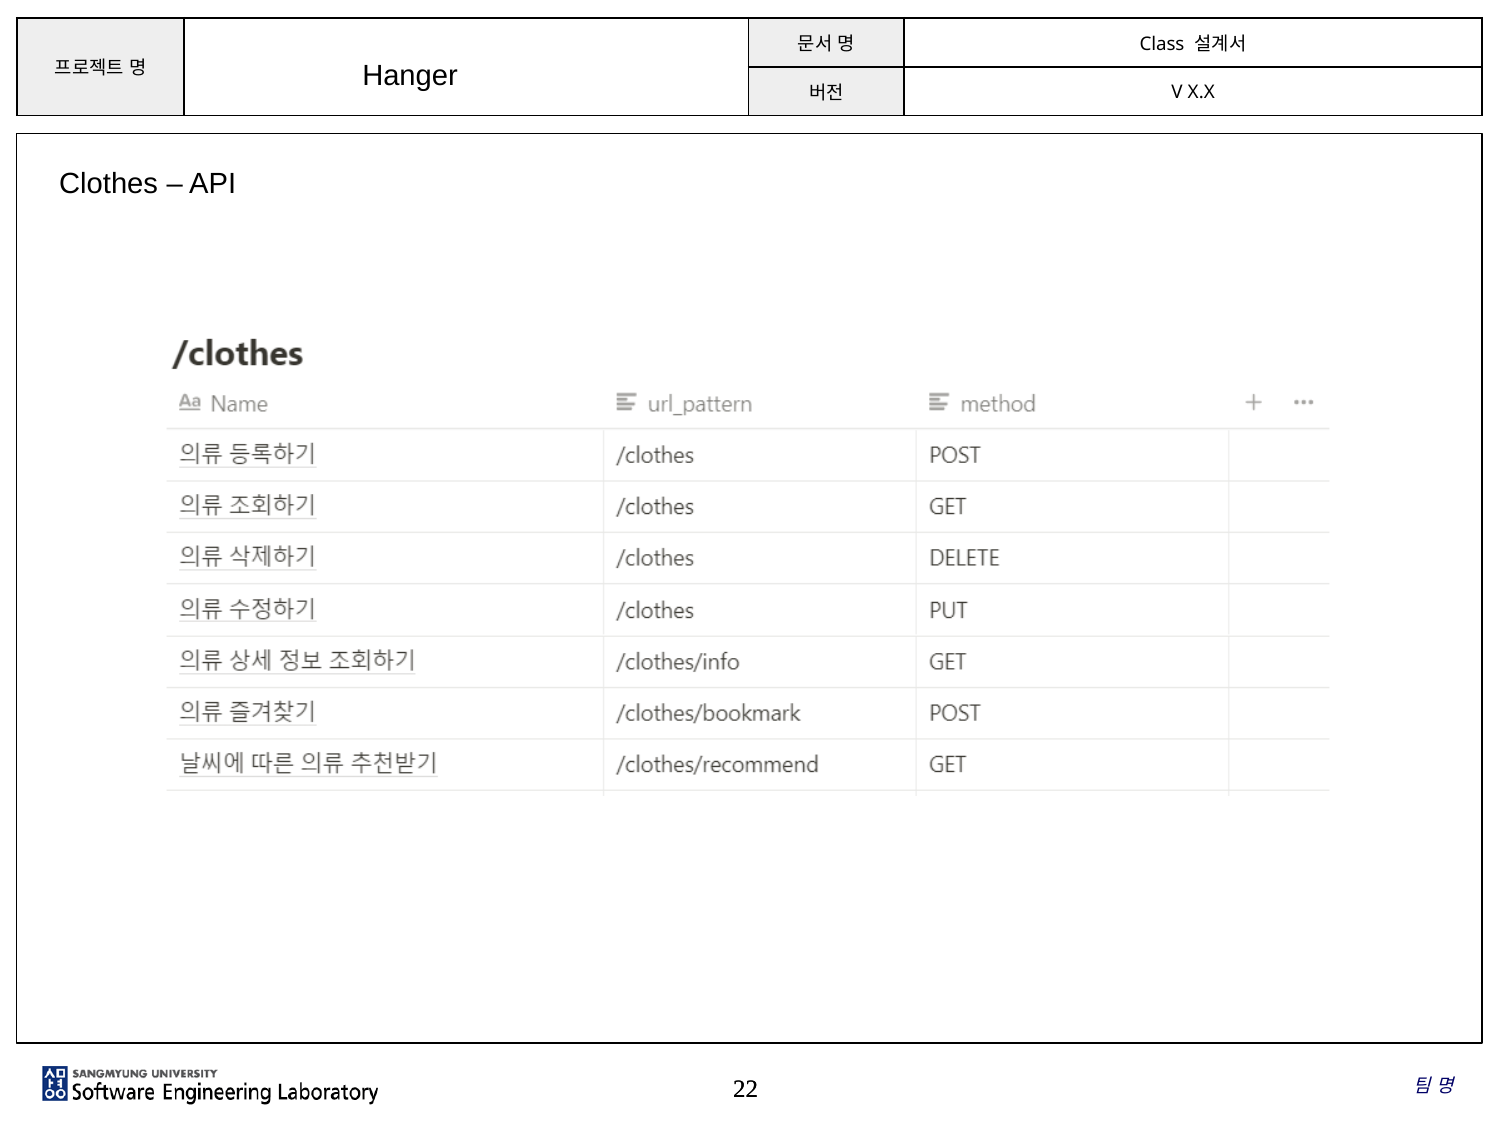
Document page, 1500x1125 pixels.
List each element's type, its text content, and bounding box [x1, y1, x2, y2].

text_box Hanger [347, 49, 524, 134]
footer 팀 명 [994, 1060, 1454, 1110]
picture [162, 329, 1338, 796]
text_box Clothes – API [44, 157, 252, 208]
picture [42, 1066, 382, 1106]
